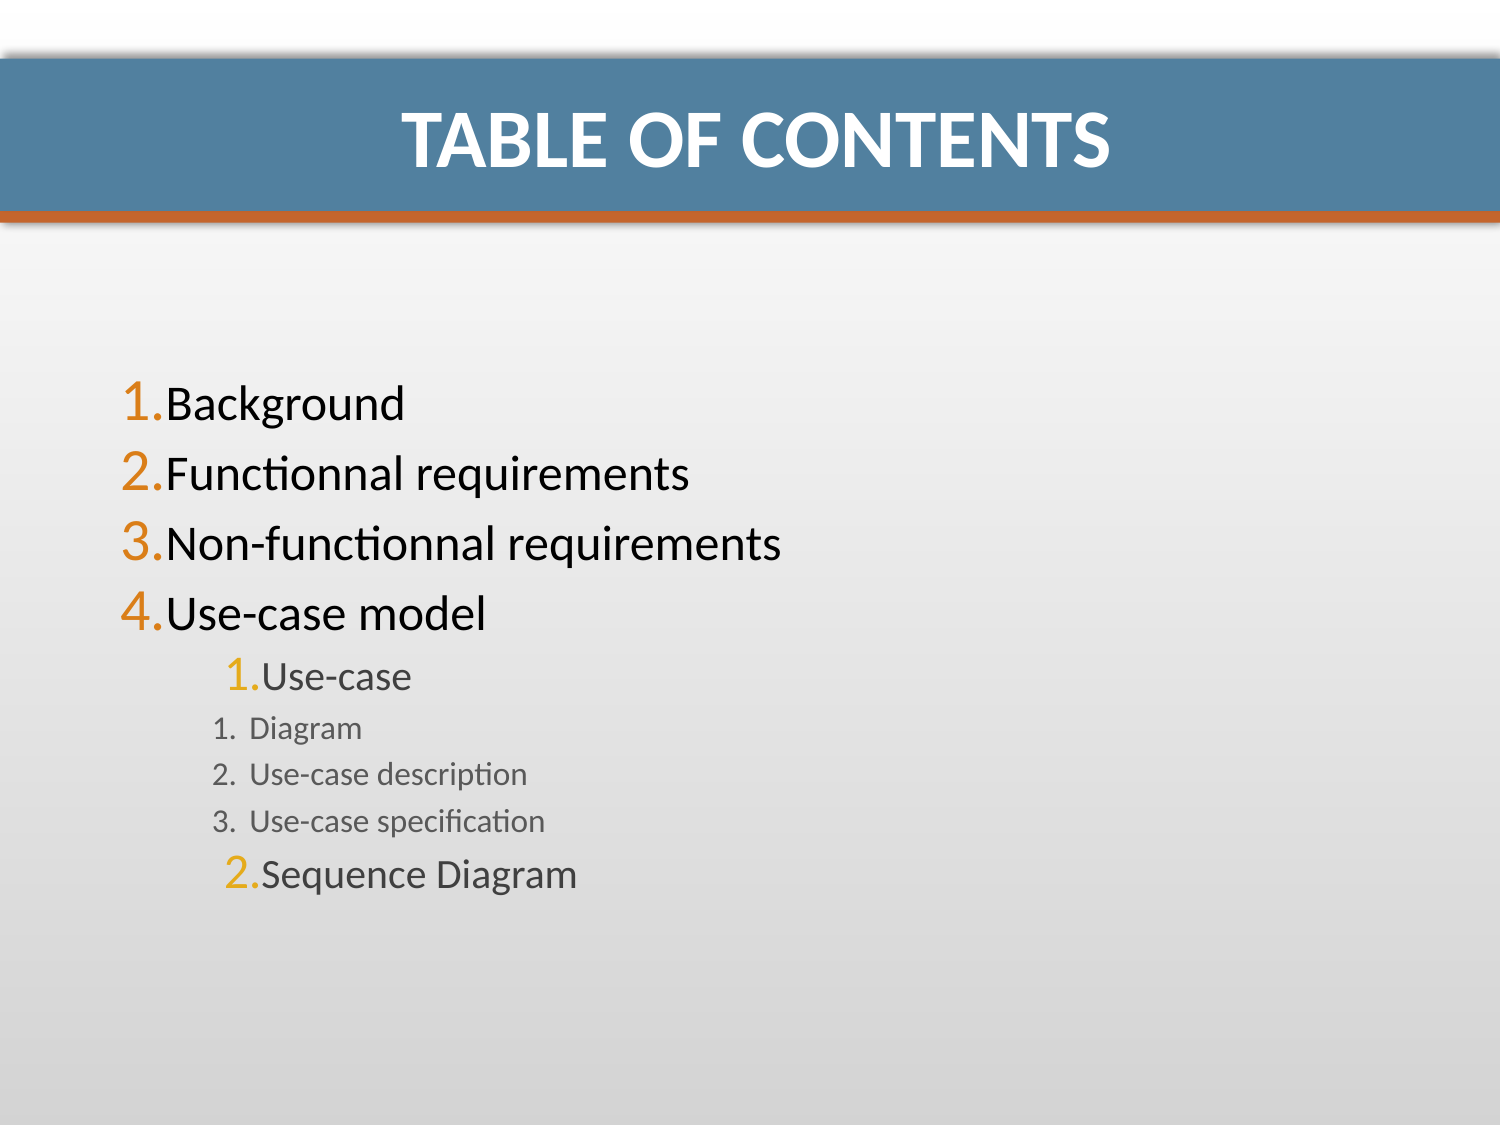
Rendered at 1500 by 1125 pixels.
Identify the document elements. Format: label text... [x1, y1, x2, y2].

list Background Functionnal requirements Non-functionnal requirements Use-case model Use-case Diagram Use-case description Use-case specification Sequence Diagram [46, 363, 1442, 1008]
title Table of ContentS [49, 76, 1465, 211]
